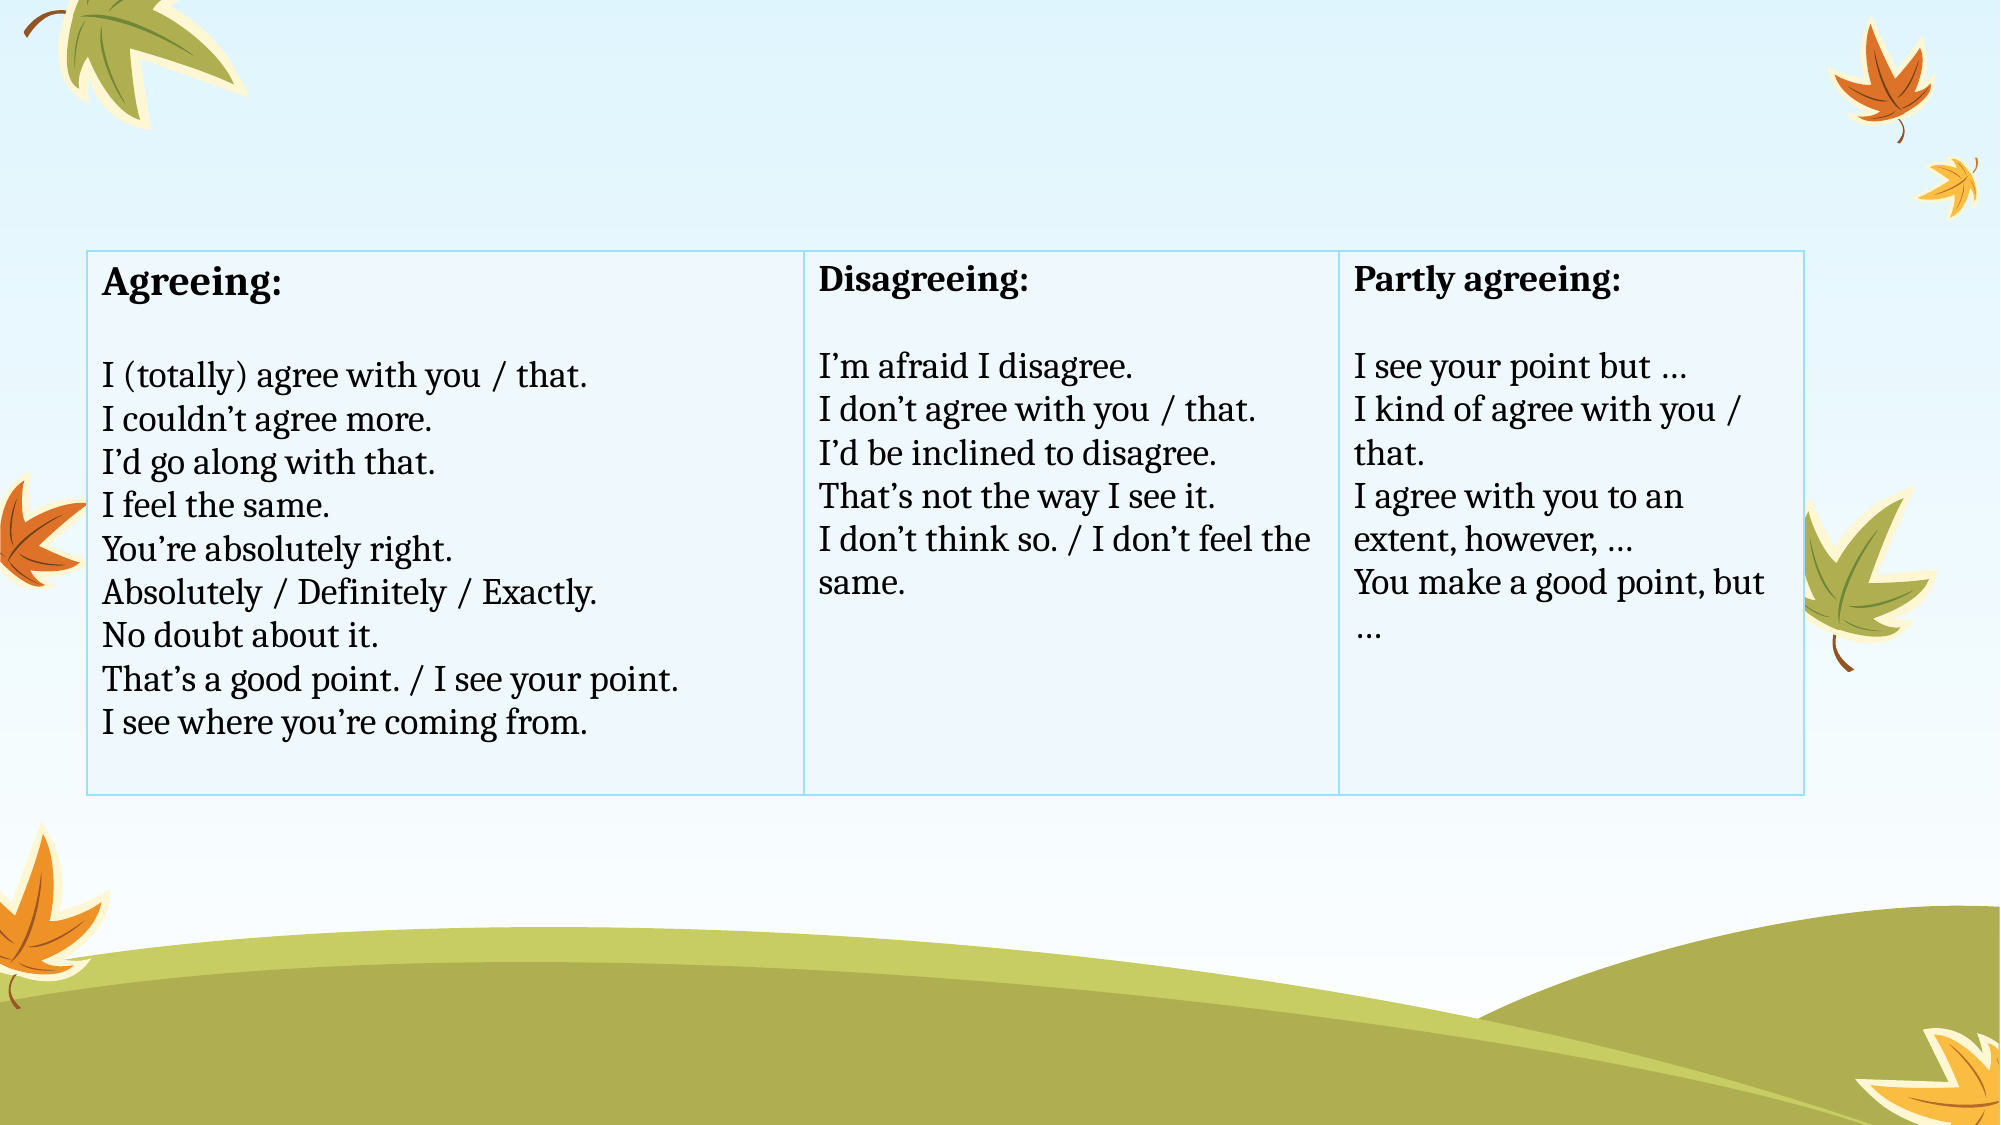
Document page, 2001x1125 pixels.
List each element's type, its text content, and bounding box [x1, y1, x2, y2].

table_header Partly agreeing: I see your point but … I kind of agree with you / that. I agree with you to an extent, however, … You make a good point, but … [1340, 252, 1803, 794]
table_header Agreeing: I (totally) agree with you / that. I couldn’t agree more. I’d go along with that. I feel the same. You’re absolutely right. Absolutely / Definitely / Exactly. No doubt about it. That’s a good point. / I see your point. I see where you’re coming from. [88, 252, 803, 794]
table_header Disagreeing: I’m afraid I disagree. I don’t agree with you / that. I’d be inclined to disagree. That’s not the way I see it. I don’t think so. / I don’t feel the same. [805, 252, 1338, 794]
